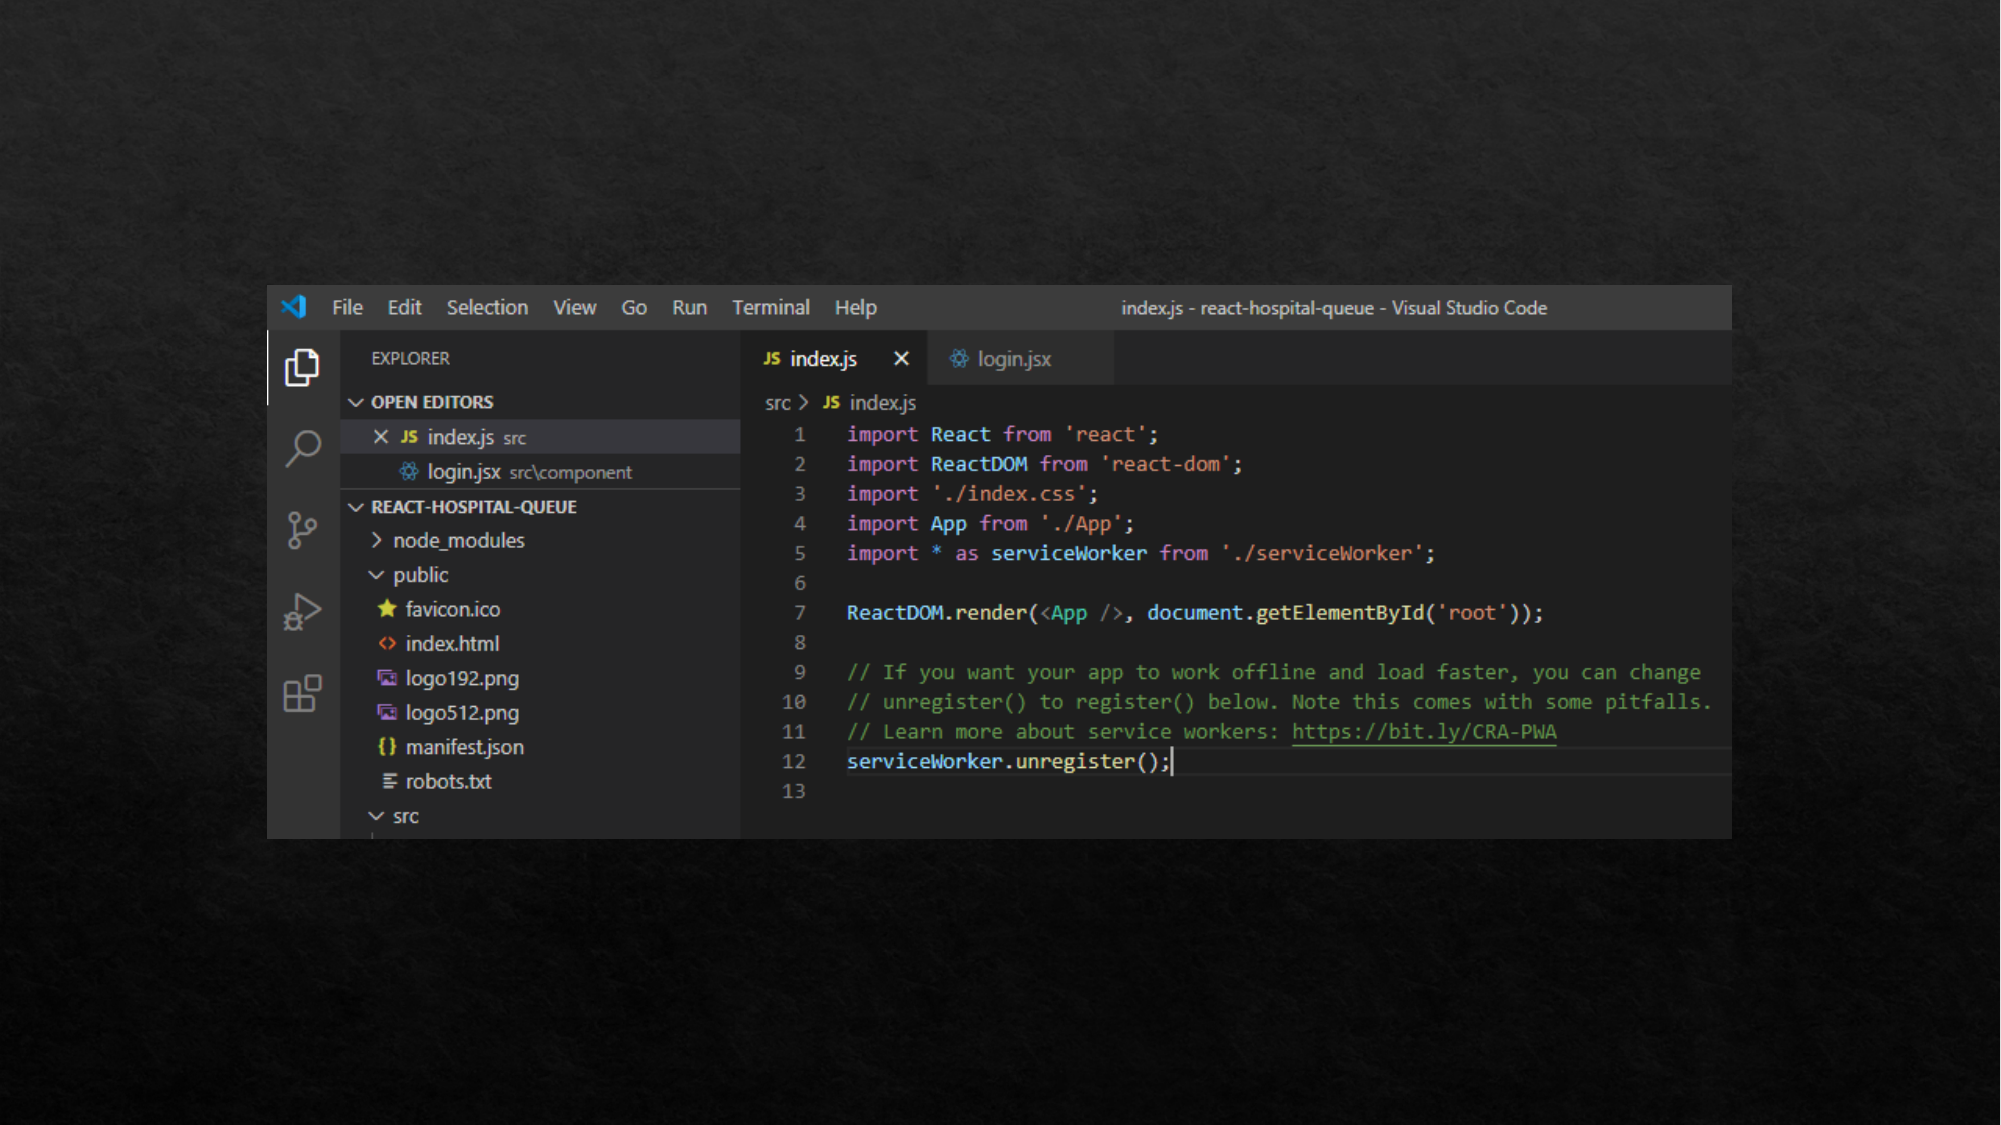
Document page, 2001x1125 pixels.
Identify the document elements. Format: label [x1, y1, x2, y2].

picture [267, 285, 1733, 840]
